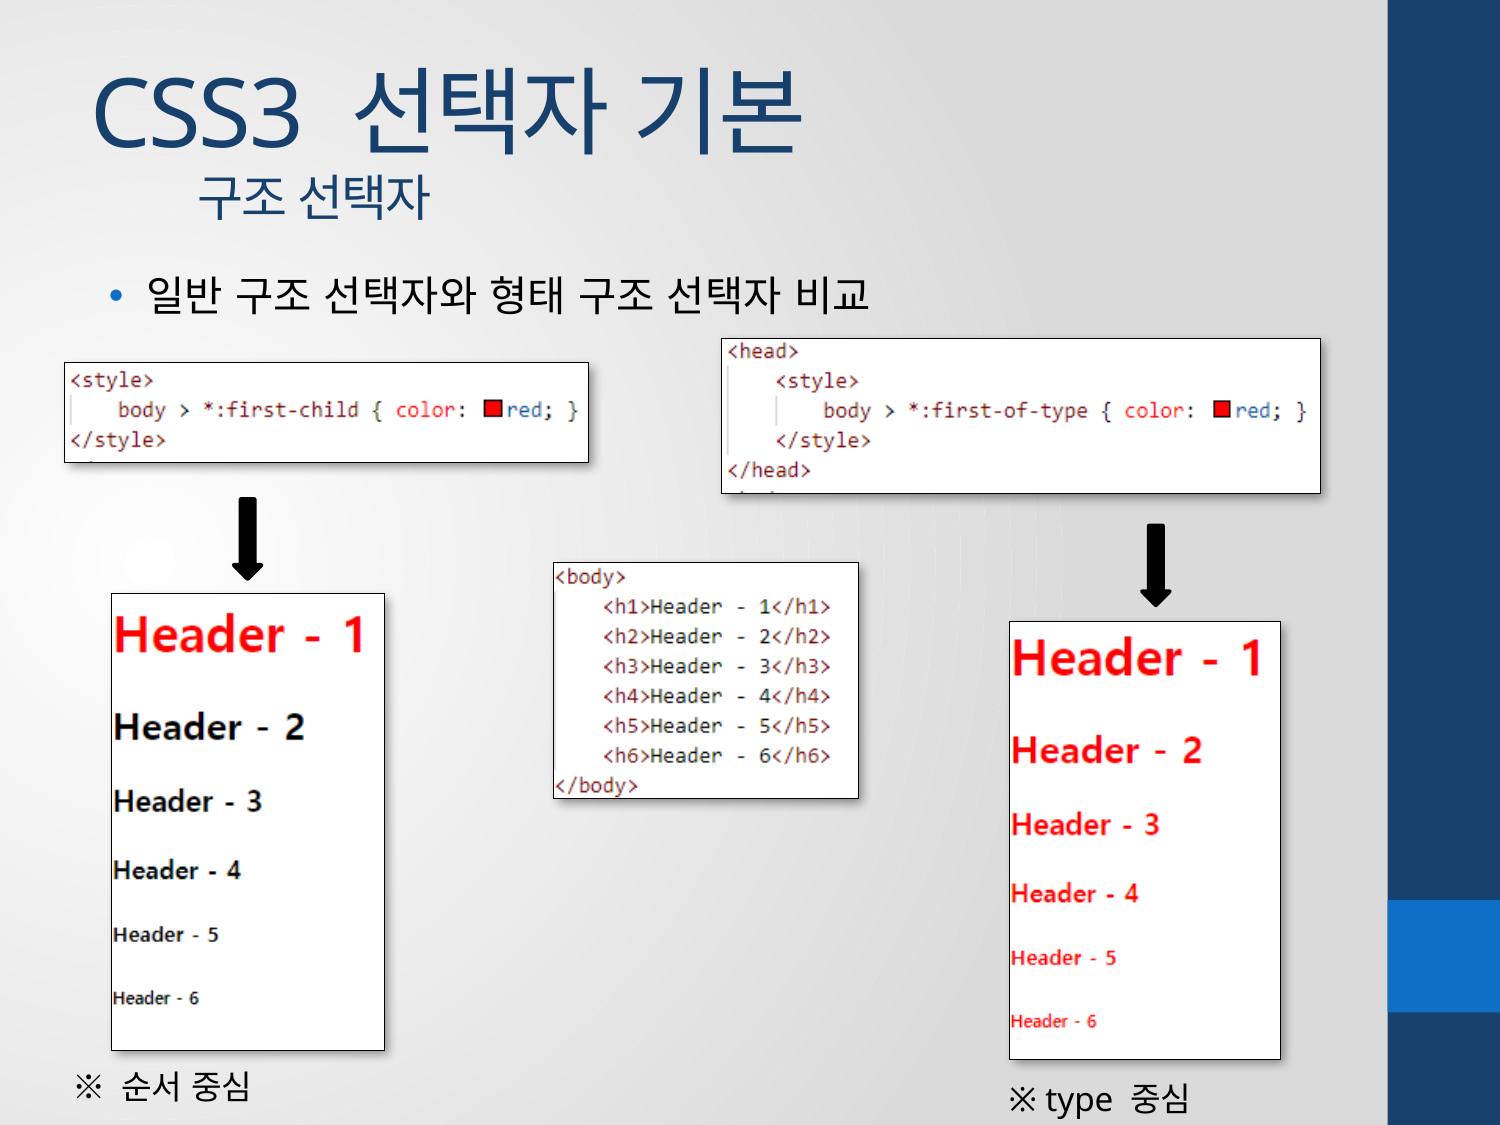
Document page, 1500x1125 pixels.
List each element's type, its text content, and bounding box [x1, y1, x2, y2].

text_box [231, 497, 264, 581]
text_box [1140, 523, 1172, 608]
text_box ※ type 중심 [994, 1071, 1500, 1125]
picture [1008, 620, 1281, 1060]
picture [64, 361, 589, 463]
text_box ※ 순서 중심 [57, 1059, 719, 1114]
picture [552, 561, 859, 799]
picture [720, 337, 1321, 494]
picture [111, 593, 385, 1051]
title CSS3 선택자 기본 구조 선택자 [75, 45, 1325, 233]
list 일반 구조 선택자와 형태 구조 선택자 비교 [75, 262, 1325, 1050]
